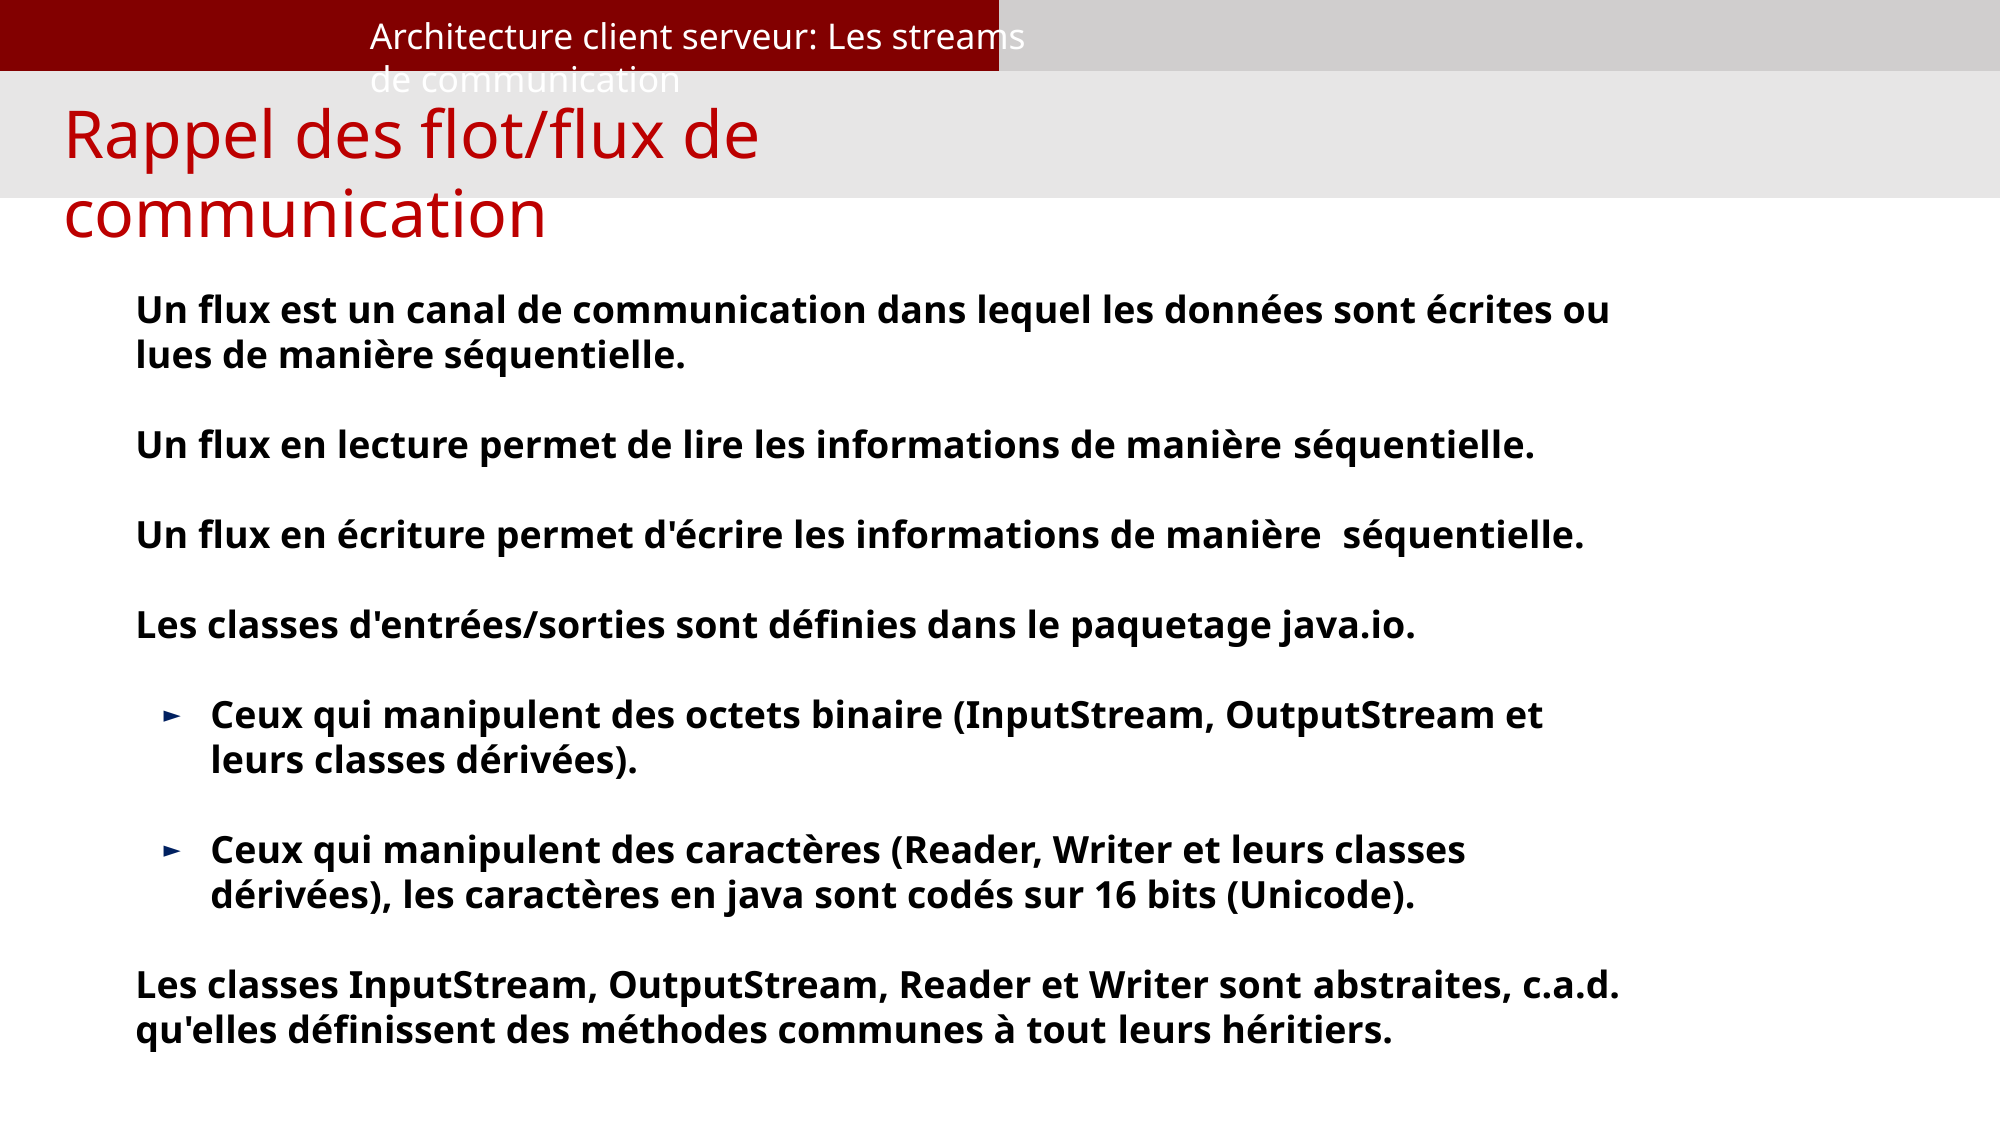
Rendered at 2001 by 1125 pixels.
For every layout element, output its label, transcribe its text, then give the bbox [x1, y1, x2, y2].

text_box [1059, 72, 2000, 197]
text_box [0, 72, 354, 197]
text_box [0, 0, 999, 72]
text_box Architecture client serveur: Les streams de communication [354, 6, 1059, 107]
text_box [999, 0, 2000, 72]
text_box Un flux est un canal de communication dans lequel les données sont écrites ou lues de manière séquentielle. Un flux en lecture permet de lire les informations de manière séquentielle. Un flux en écriture permet d'écrire les informations de manière séquentielle. Les classes d'entrées/sorties sont définies dans le paquetage java.io. Ceux qui manipulent des octets binaire (InputStream, OutputStream et leurs classes dérivées). Ceux qui manipulent des caractères (Reader, Writer et leurs classes dérivées), les caractères en java sont codés sur 16 bits (Unicode). Les classes InputStream, OutputStream, Reader et Writer sont abstraites, c.a.d. qu'elles définissent des méthodes communes à tout leurs héritiers. [73, 278, 1663, 1059]
text_box Rappel des flot/flux de communication [48, 84, 1059, 259]
